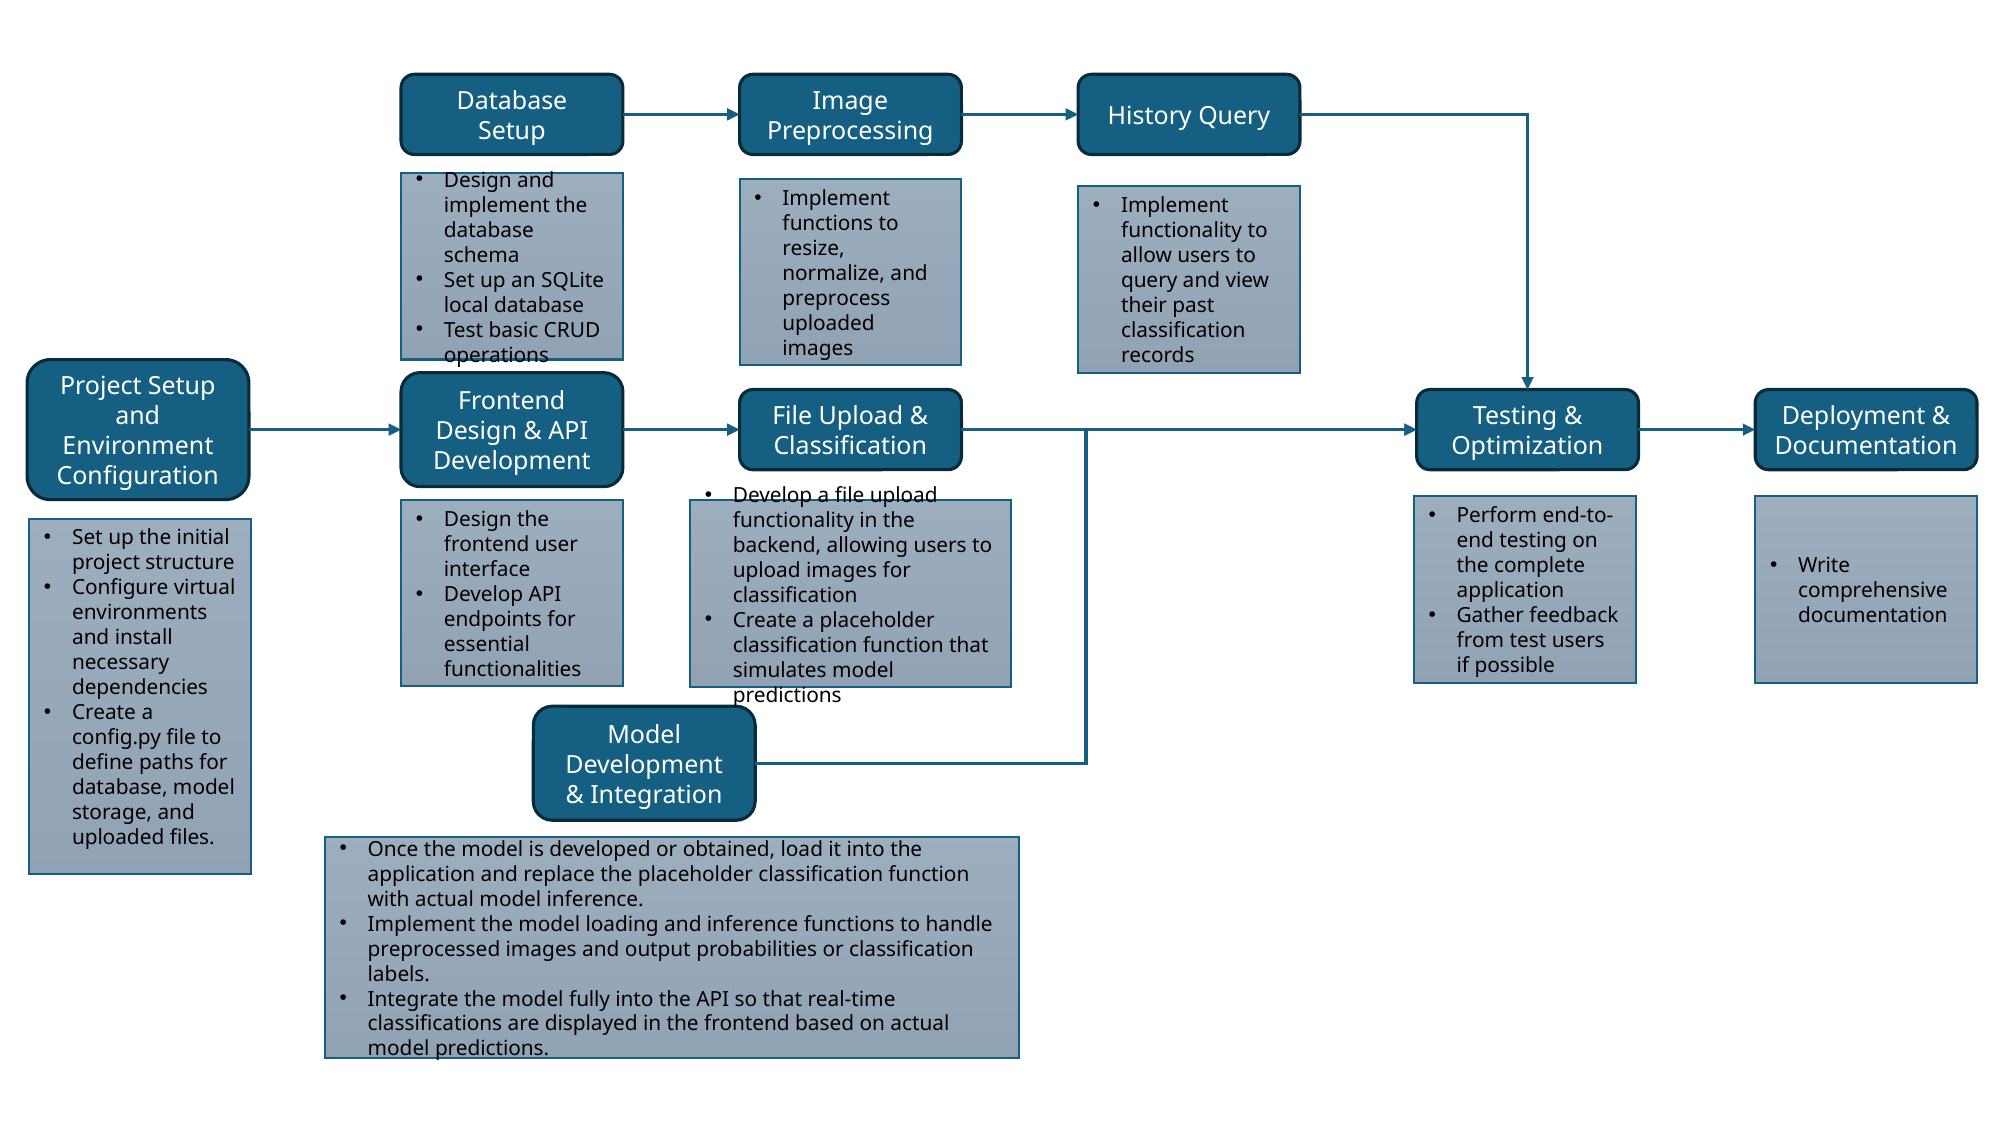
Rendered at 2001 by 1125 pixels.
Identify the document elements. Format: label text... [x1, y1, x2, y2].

text_box Database Setup [399, 72, 625, 157]
text_box Model Development & Integration [531, 704, 757, 822]
text_box Perform end-to-end testing on the complete application Gather feedback from test users if possible [1418, 495, 1637, 684]
text_box Project Setup and Environment Configuration [25, 358, 251, 502]
text_box Write comprehensive documentation [1754, 495, 1978, 684]
text_box Set up the initial project structure Configure virtual environments and install necessary dependencies Create a config.py file to define paths for database, model storage, and uploaded files. [28, 518, 252, 875]
text_box Image Preprocessing [738, 72, 964, 157]
text_box History Query [1076, 72, 1302, 157]
text_box Implement functions to resize, normalize, and preprocess uploaded images [739, 178, 962, 366]
text_box Frontend Design & API Development [399, 371, 625, 489]
text_box Testing & Optimization [1415, 387, 1641, 472]
text_box Develop a file upload functionality in the backend, allowing users to upload images for classification Create a placeholder classification function that simulates model predictions [689, 499, 754, 688]
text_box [754, 429, 1418, 764]
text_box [1299, 113, 1528, 391]
text_box Design and implement the database schema Set up an SQLite local database Test basic CRUD operations [400, 172, 624, 361]
text_box Deployment & Documentation [1753, 387, 1979, 472]
text_box Once the model is developed or obtained, load it into the application and replace the placeholder classification function with actual model inference. Implement the model loading and inference functions to handle preprocessed images and output probabilities or classification labels. Integrate the model fully into the API so that real-time classifications are displayed in the frontend based on actual model predictions. [324, 836, 1020, 1059]
text_box Implement functionality to allow users to query and view their past classification records [1077, 185, 1299, 374]
text_box Design the frontend user interface Develop API endpoints for essential functionalities [400, 499, 624, 687]
text_box File Upload & Classification [738, 387, 964, 472]
